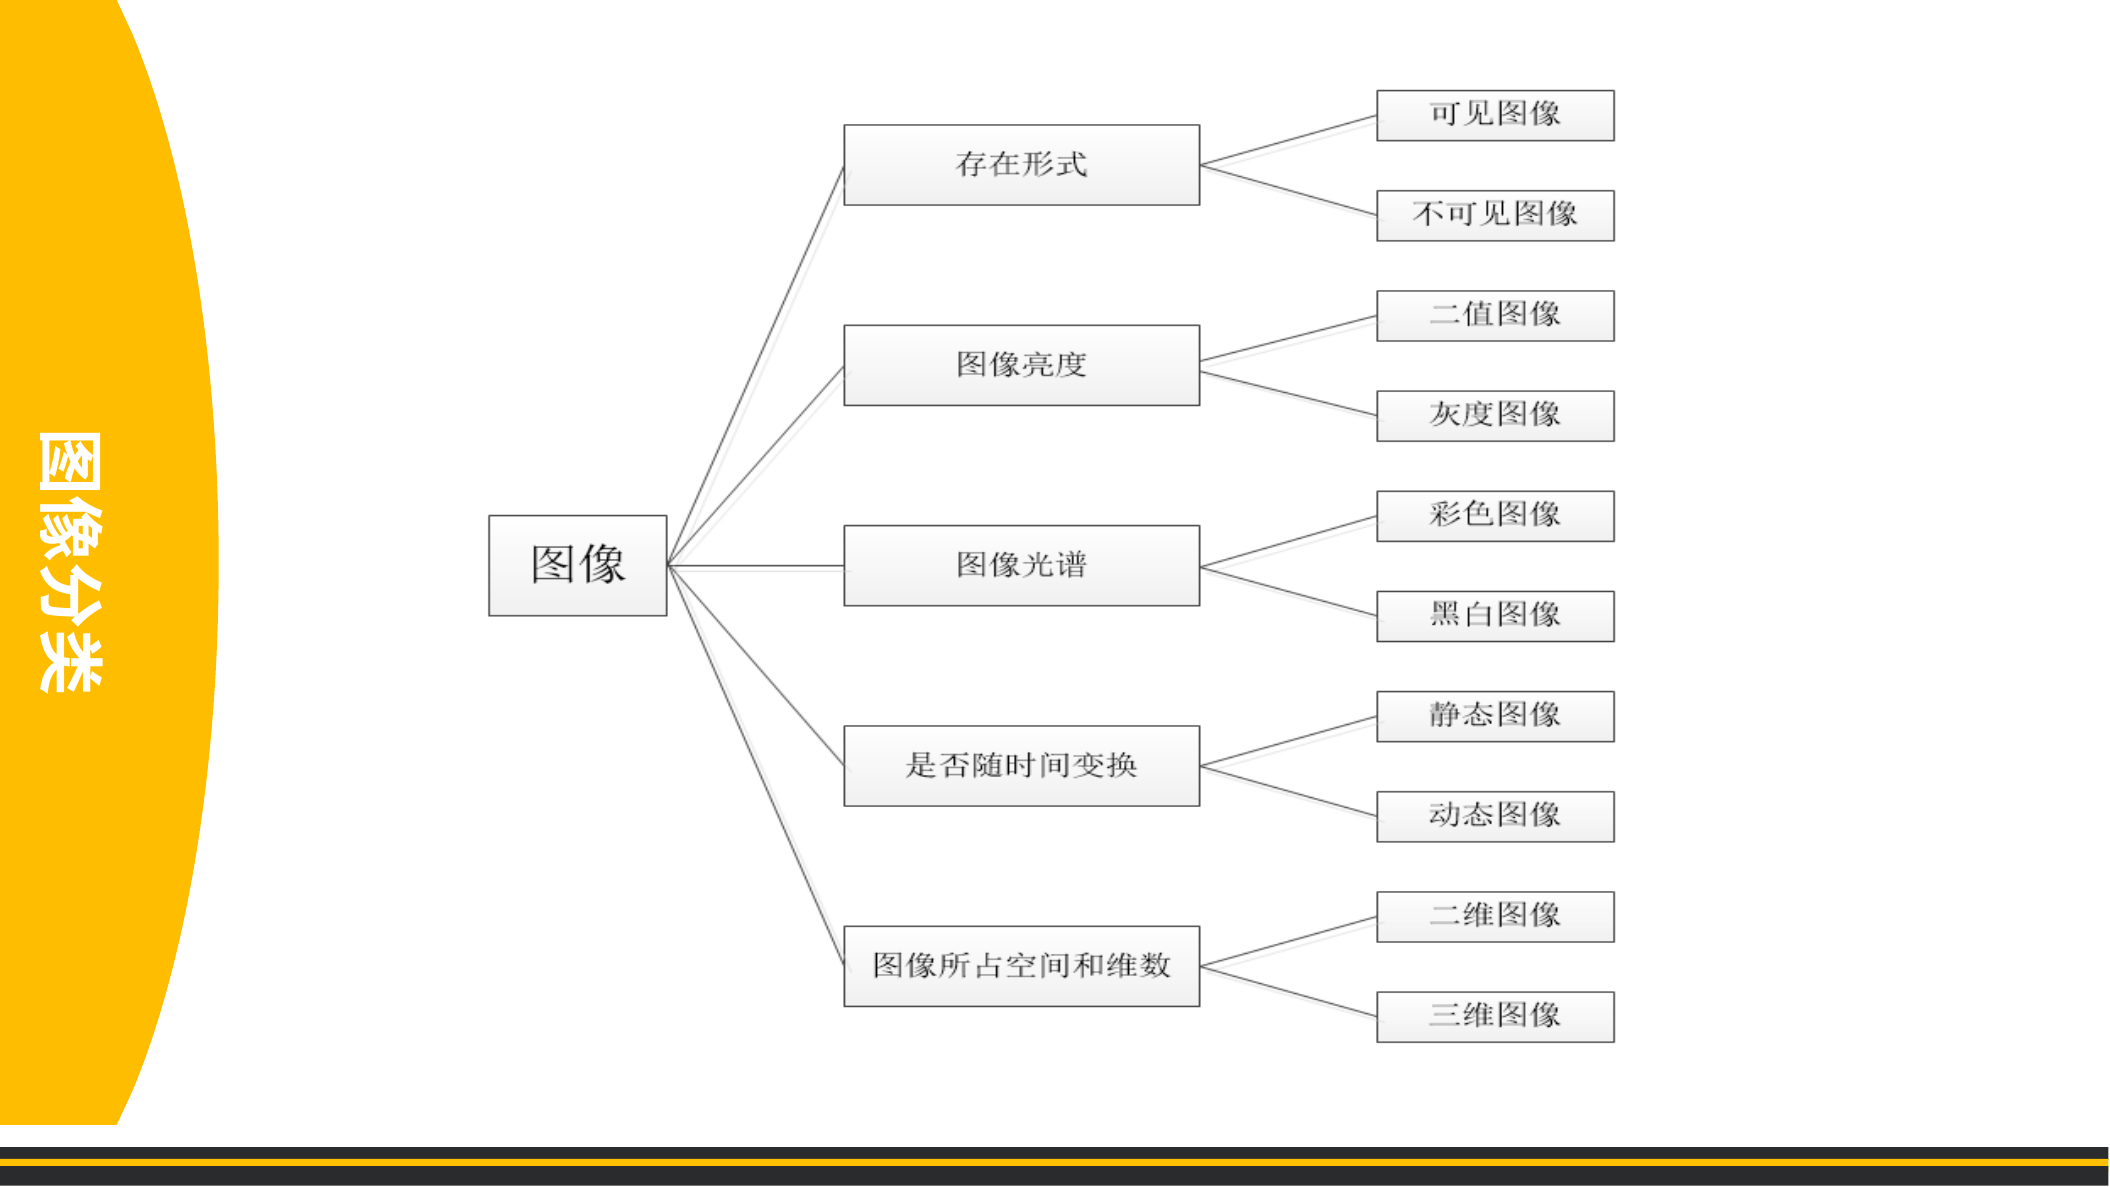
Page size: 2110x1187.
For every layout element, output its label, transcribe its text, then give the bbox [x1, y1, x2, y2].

text_box 图像分类 [0, 0, 219, 1125]
picture [470, 30, 1639, 1056]
text_box [1017, 30, 1805, 1156]
